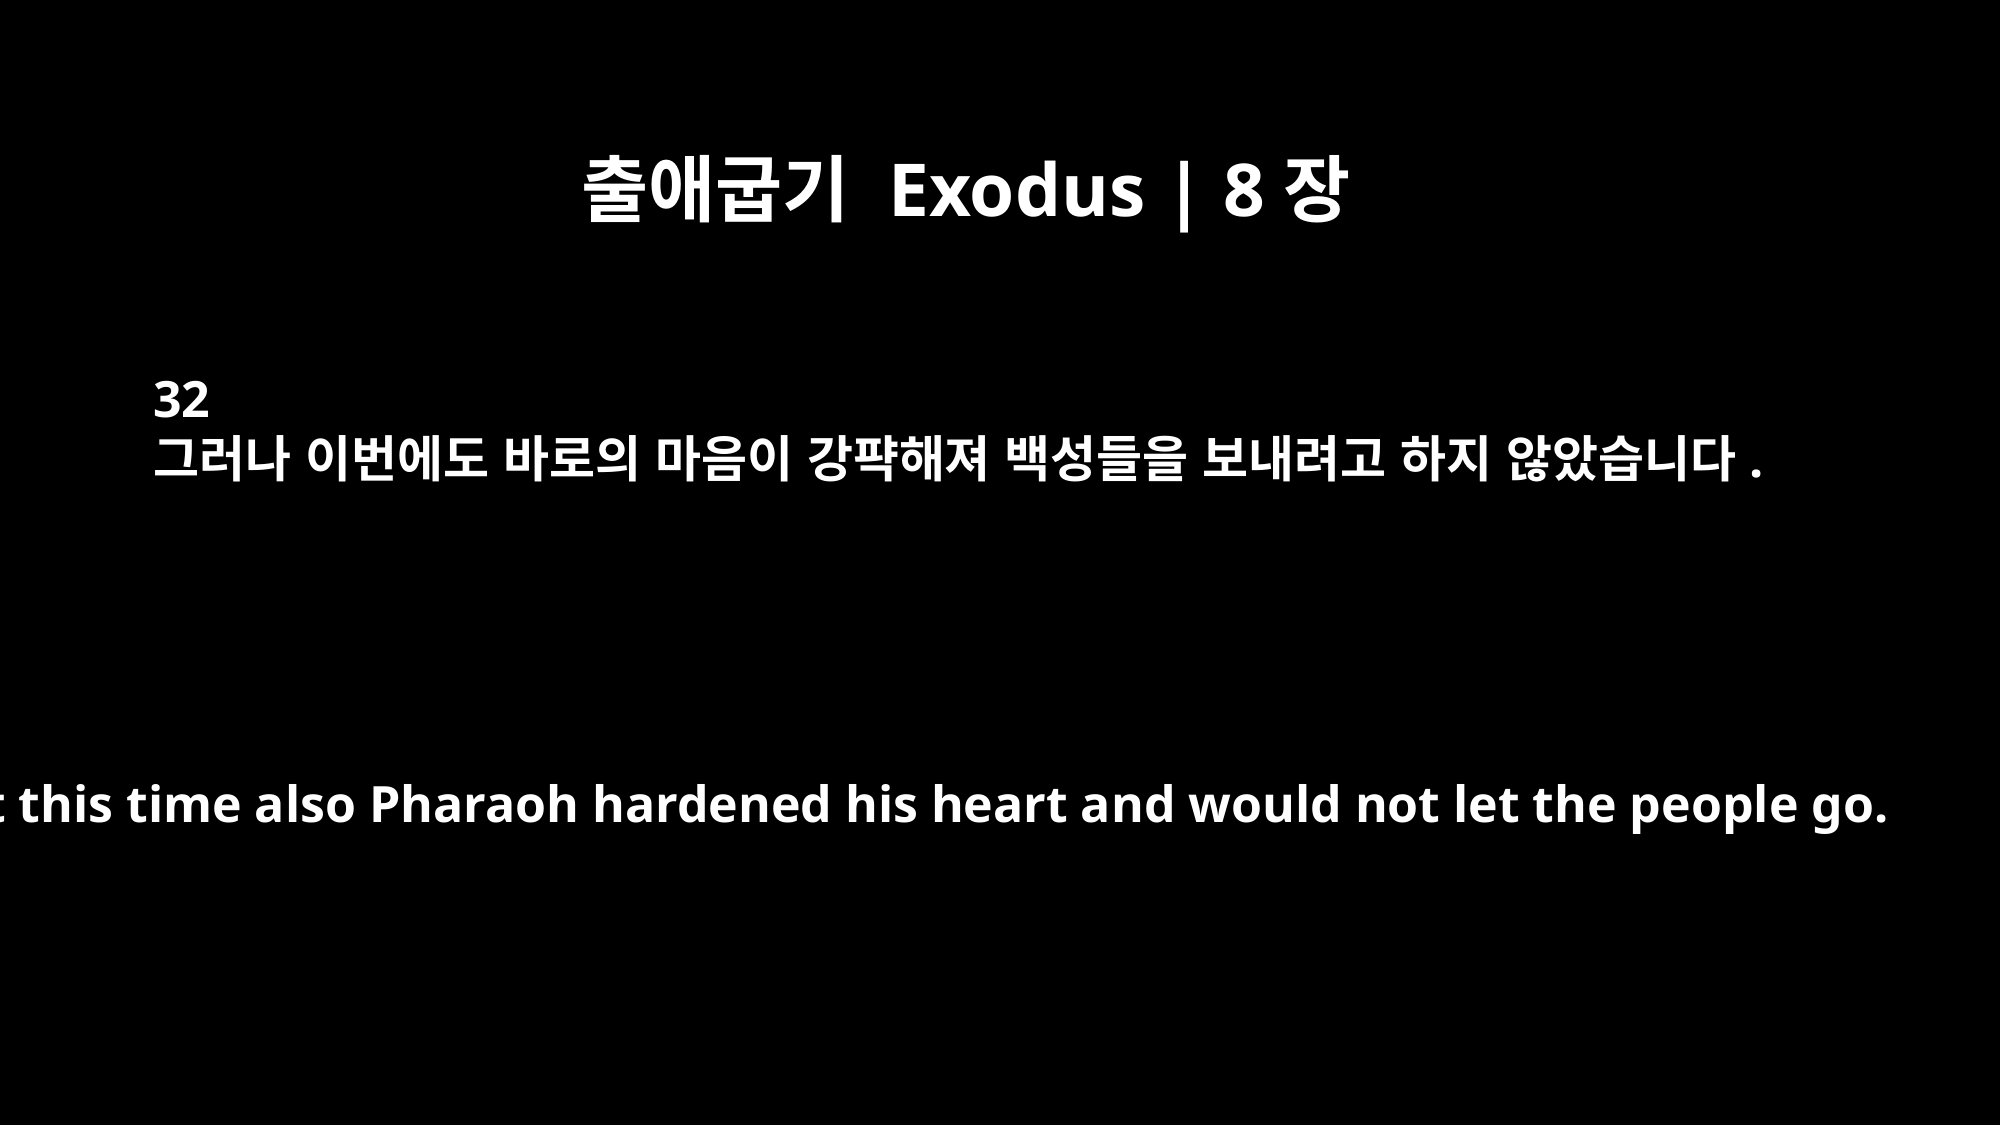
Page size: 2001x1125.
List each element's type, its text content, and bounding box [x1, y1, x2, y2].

text_box 32 그러나 이번에도 바로의 마음이 강퍅해져 백성들을 보내려고 하지 않았습니다. [138, 359, 1779, 495]
text_box But this time also Pharaoh hardened his heart and would not let the people go. [0, 764, 1905, 840]
text_box 출애굽기 Exodus | 8장 [566, 136, 1366, 239]
